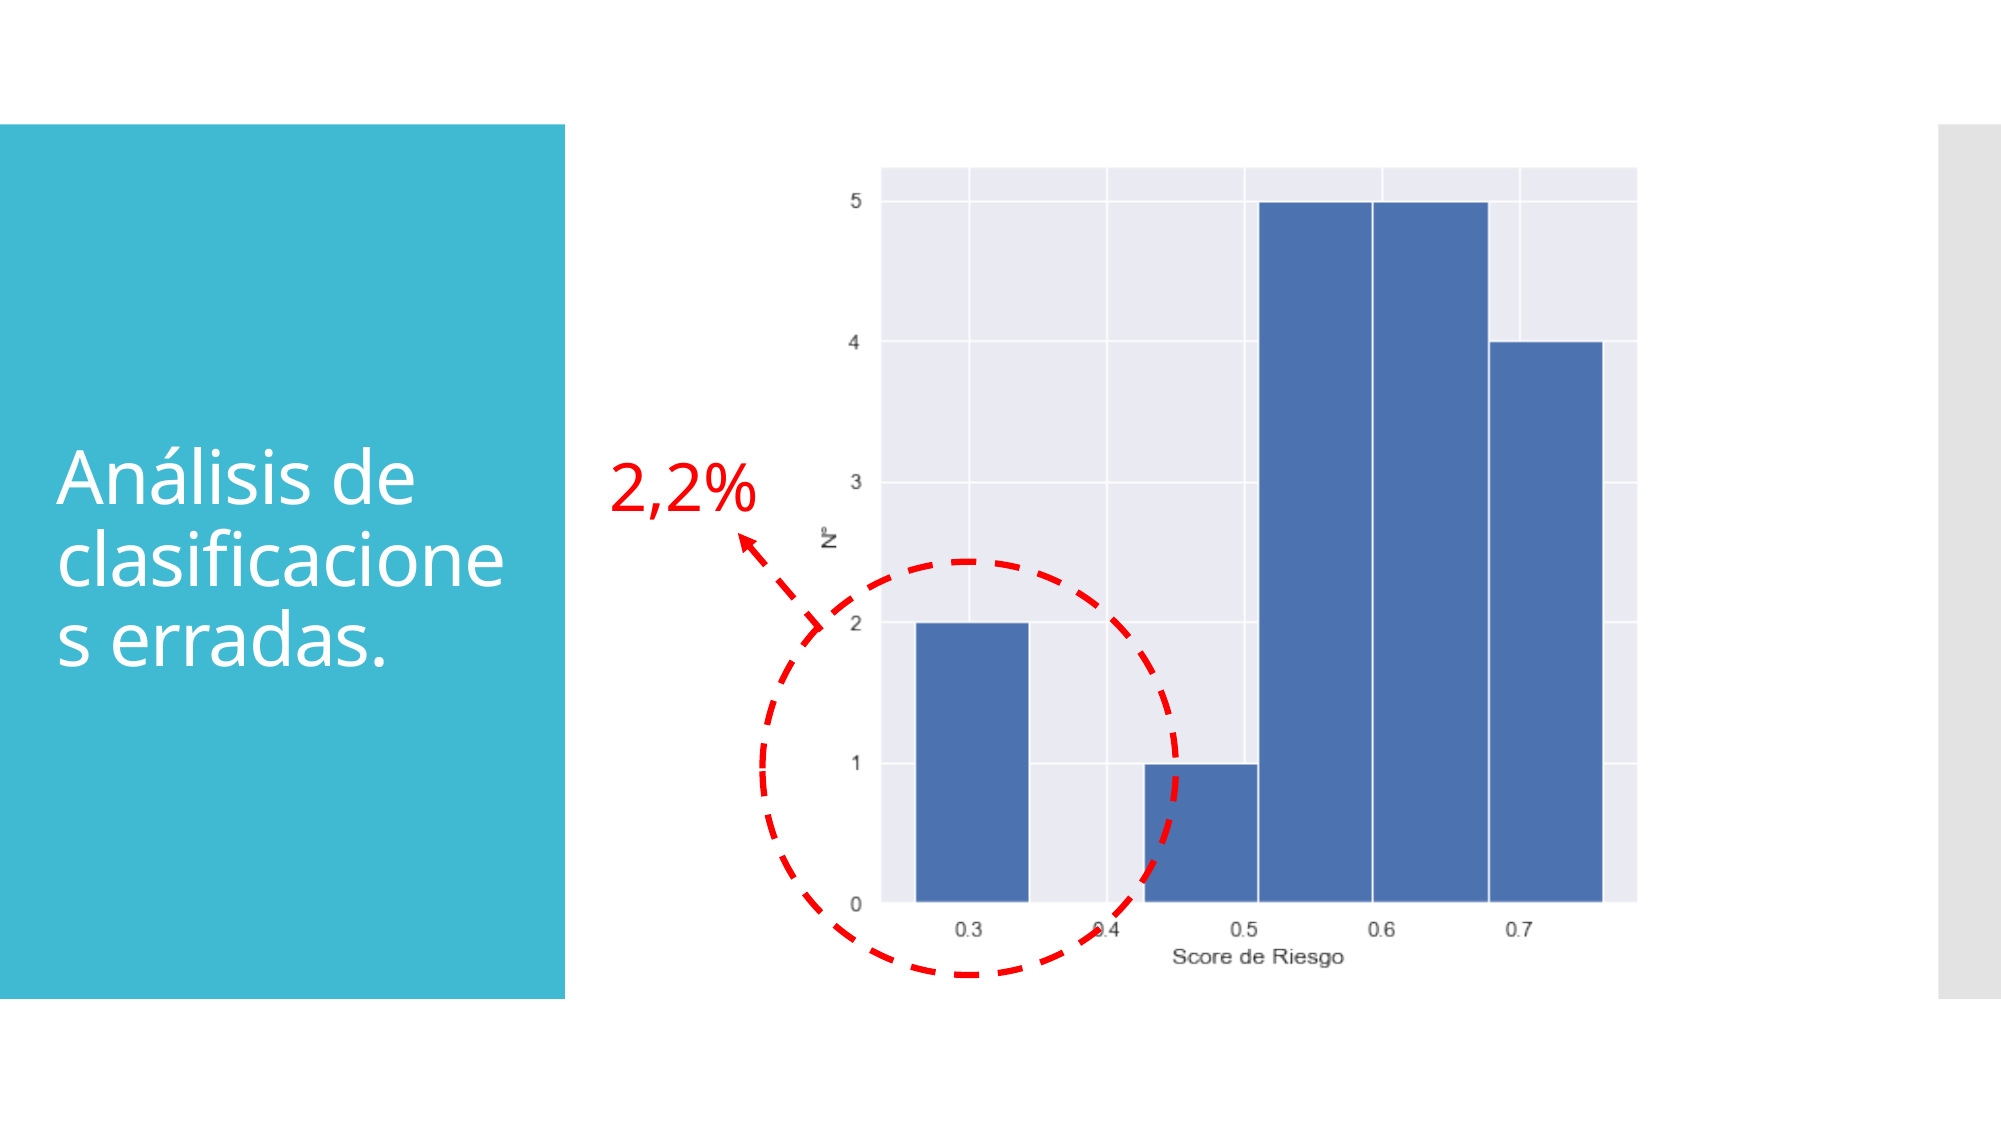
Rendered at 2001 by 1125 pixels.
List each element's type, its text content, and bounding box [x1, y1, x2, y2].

title Análisis de clasificaciones erradas. [41, 184, 525, 940]
text_box [761, 637, 808, 900]
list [808, 141, 1661, 982]
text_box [594, 436, 822, 631]
